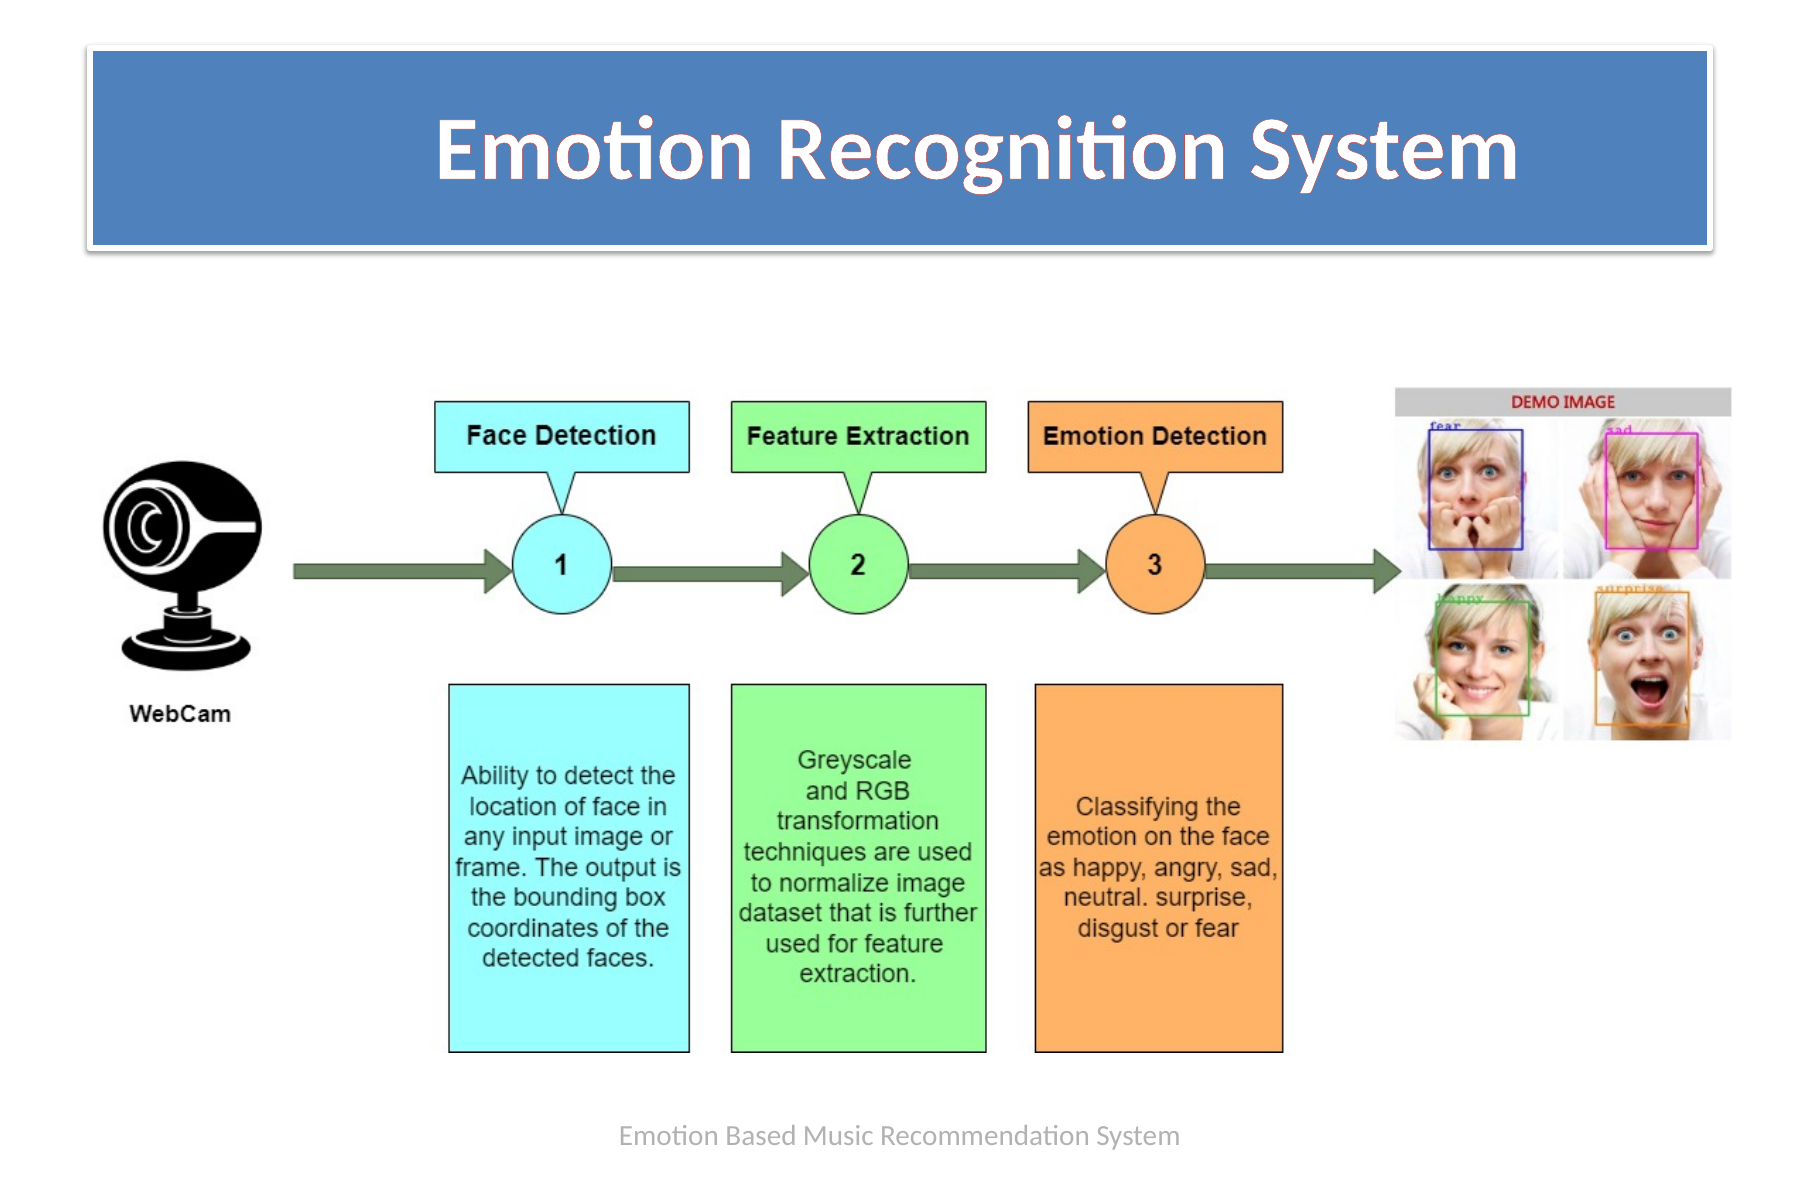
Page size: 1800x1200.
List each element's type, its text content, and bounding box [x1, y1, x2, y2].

picture [80, 41, 1720, 87]
title Emotion Recognition System [67, 87, 1800, 199]
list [67, 387, 1733, 1053]
picture [80, 199, 1720, 261]
footer Emotion Based Music Recommendation System [611, 1116, 1188, 1152]
